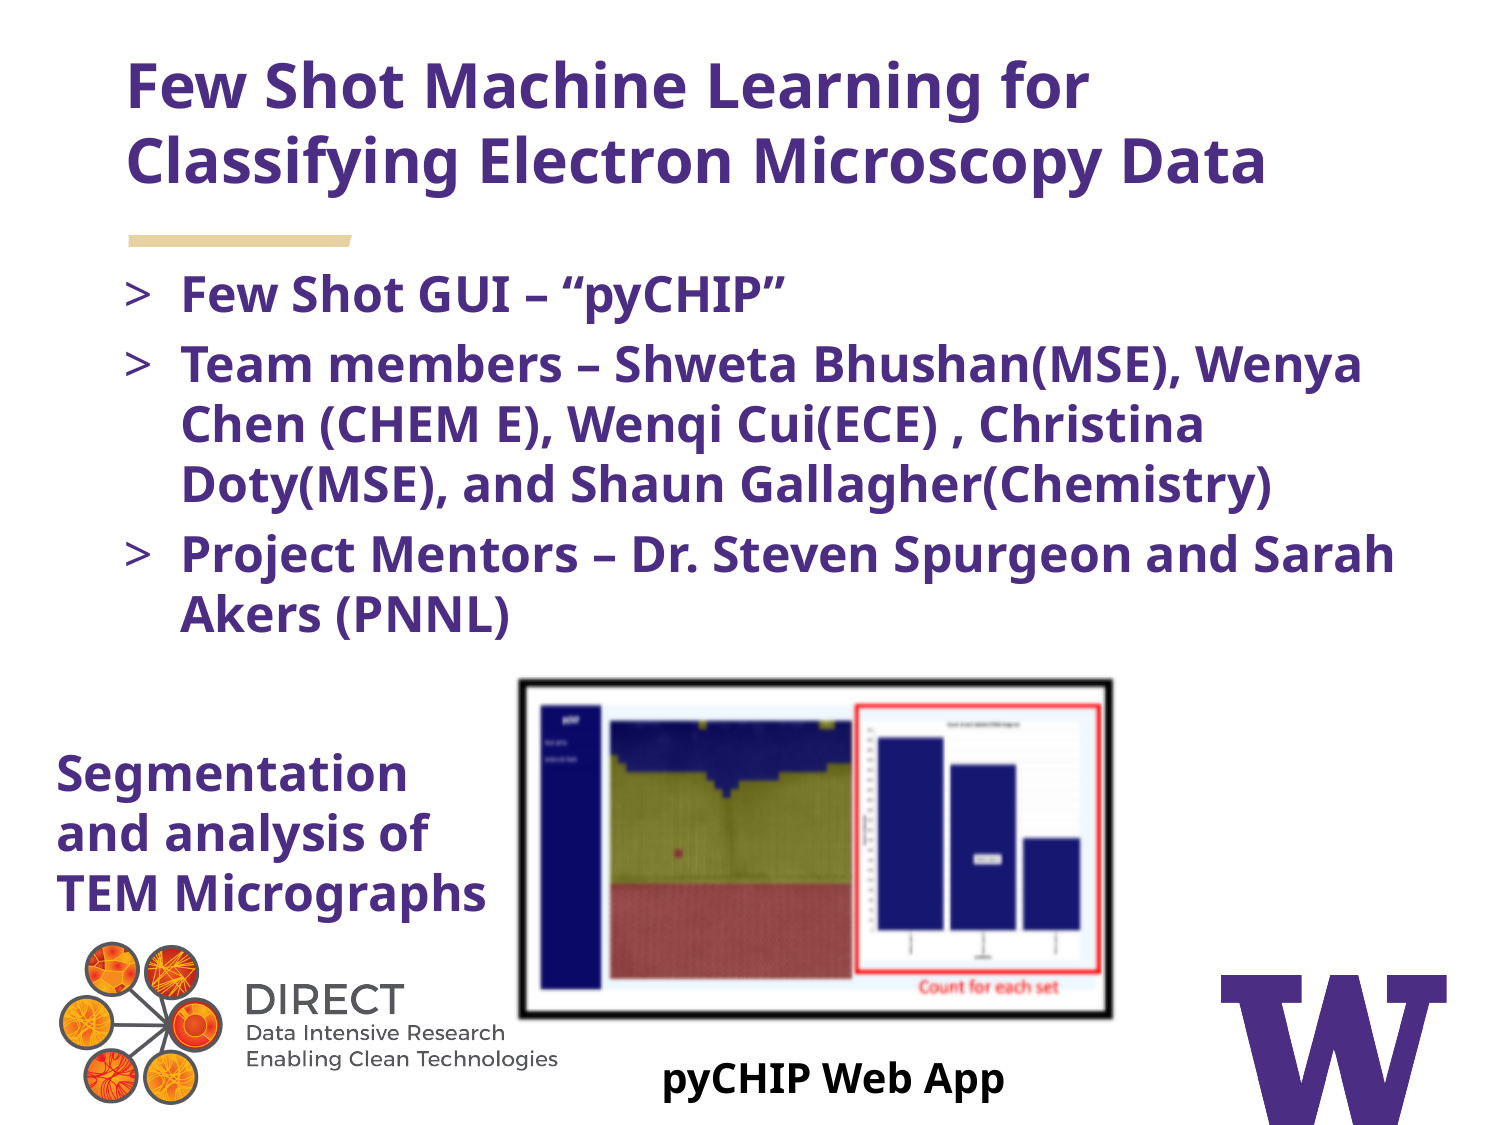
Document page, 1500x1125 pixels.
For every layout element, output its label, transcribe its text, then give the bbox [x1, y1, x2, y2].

picture [1221, 975, 1447, 1125]
text_box Segmentation and analysis of TEM Micrographs [41, 733, 506, 914]
picture [41, 674, 1143, 1125]
picture [128, 235, 352, 247]
title Few Shot Machine Learning for Classifying Electron Microscopy Data [110, 40, 1453, 204]
text_box pyCHIP Web App [654, 1044, 1397, 1110]
list Few Shot GUI – “pyCHIP” Team members – Shweta Bhushan(MSE), Wenya Chen (CHEM E), Wenqi Cui(ECE) , Christina Doty(MSE), and Shaun Gallagher(Chemistry) Project Mentors – Dr. Steven Spurgeon and Sarah Akers (PNNL) [109, 255, 1454, 915]
